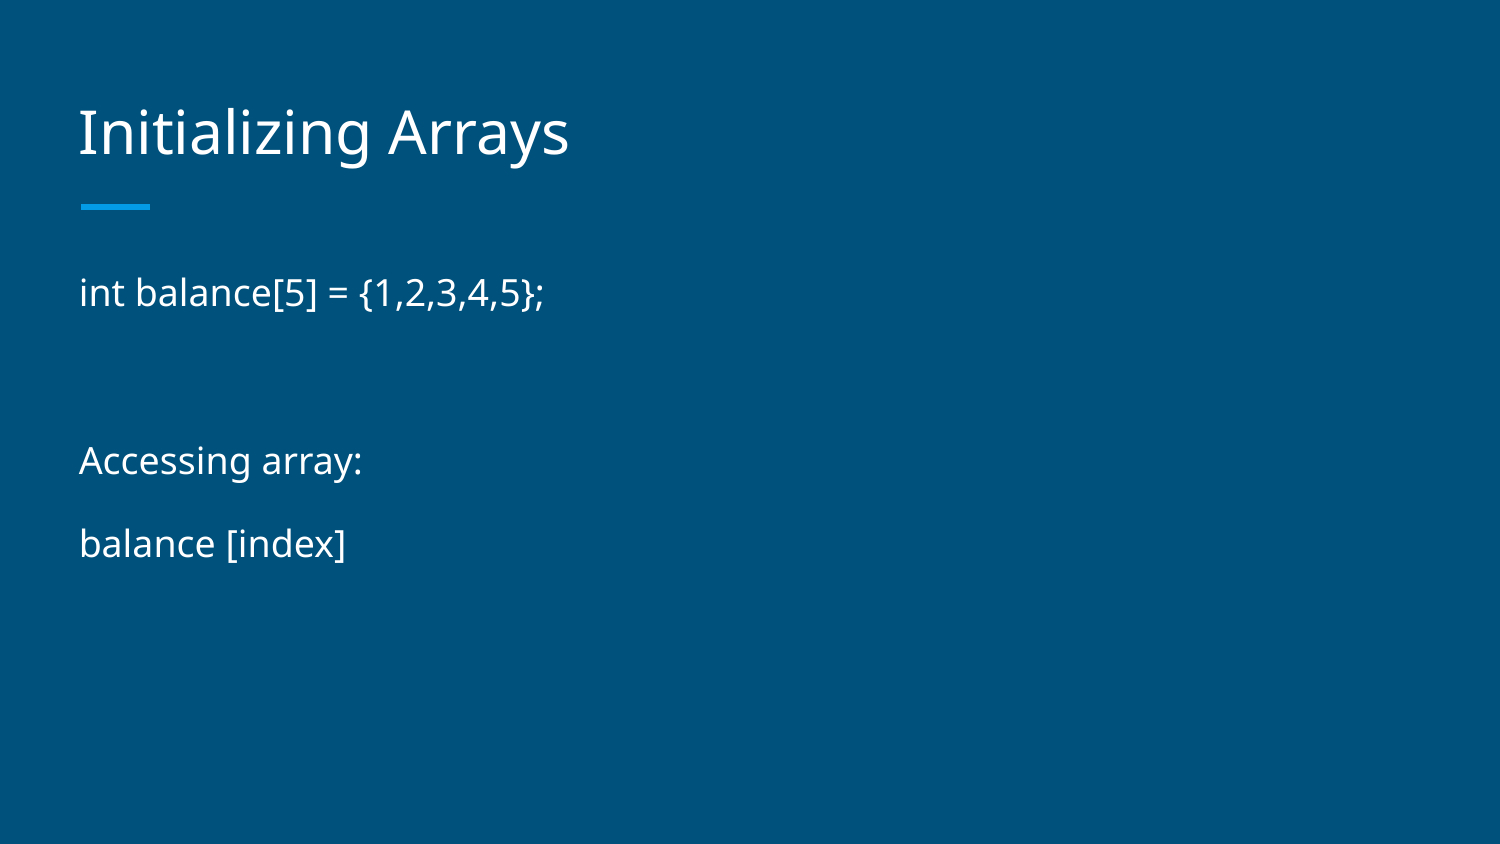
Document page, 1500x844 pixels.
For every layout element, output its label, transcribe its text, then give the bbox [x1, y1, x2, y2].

list int balance[5] = {1,2,3,4,5}; Accessing array: balance [index] [63, 244, 1437, 750]
title Initializing Arrays [63, 75, 1437, 188]
